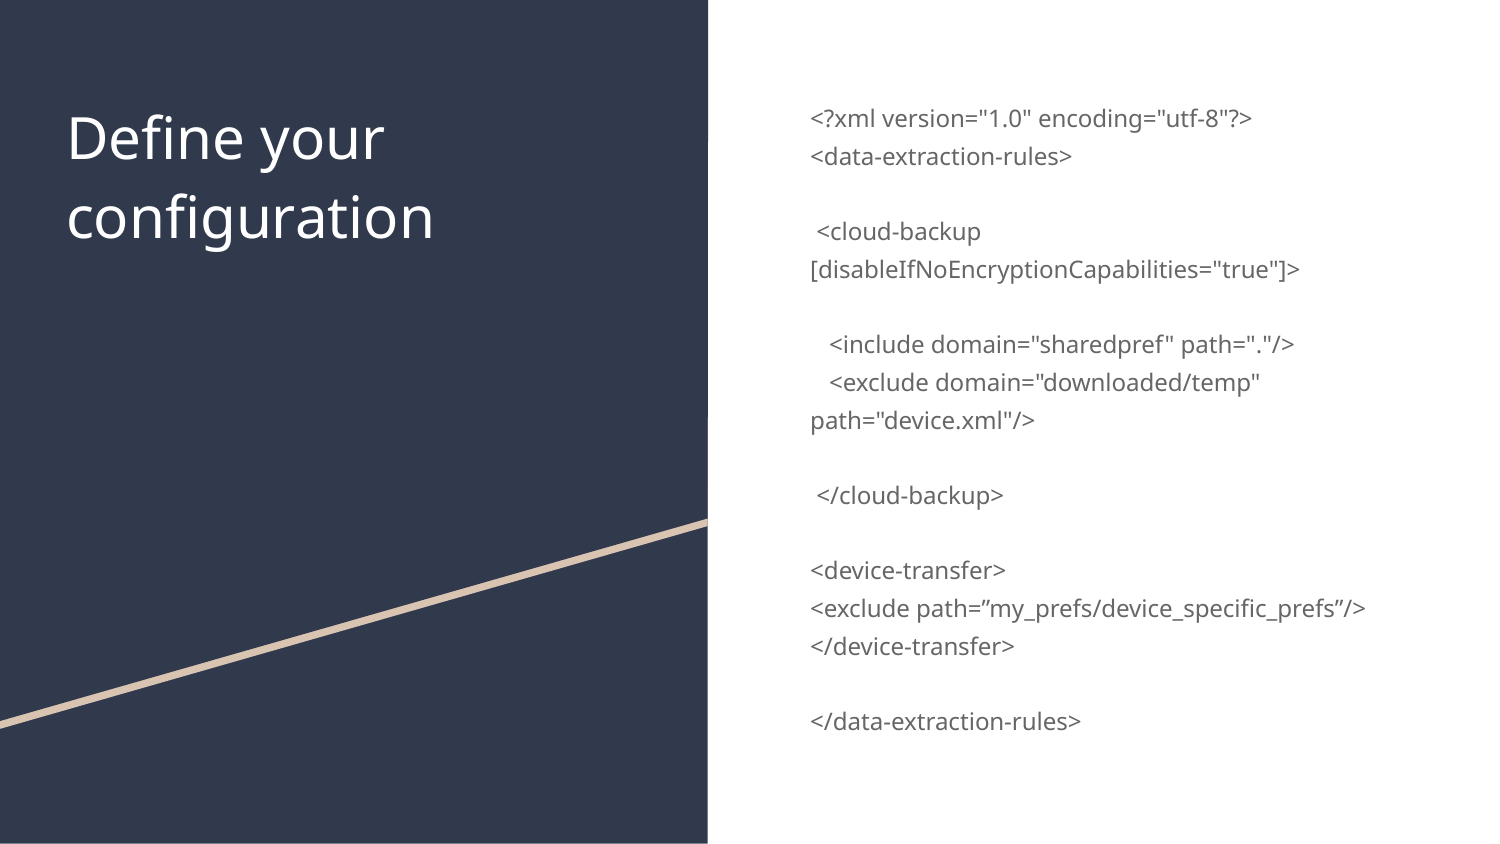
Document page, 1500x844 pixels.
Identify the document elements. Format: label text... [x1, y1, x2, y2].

title Define your configuration [51, 82, 660, 494]
list <?xml version="1.0" encoding="utf-8"?> <data-extraction-rules> <cloud-backup [disableIfNoEncryptionCapabilities="true"]> <include domain="sharedpref" path="."/> <exclude domain="downloaded/temp" path="device.xml"/> </cloud-backup> <device-transfer> <exclude path=”my_prefs/device_specific_prefs”/> </device-transfer> </data-extraction-rules> [761, 82, 1446, 755]
